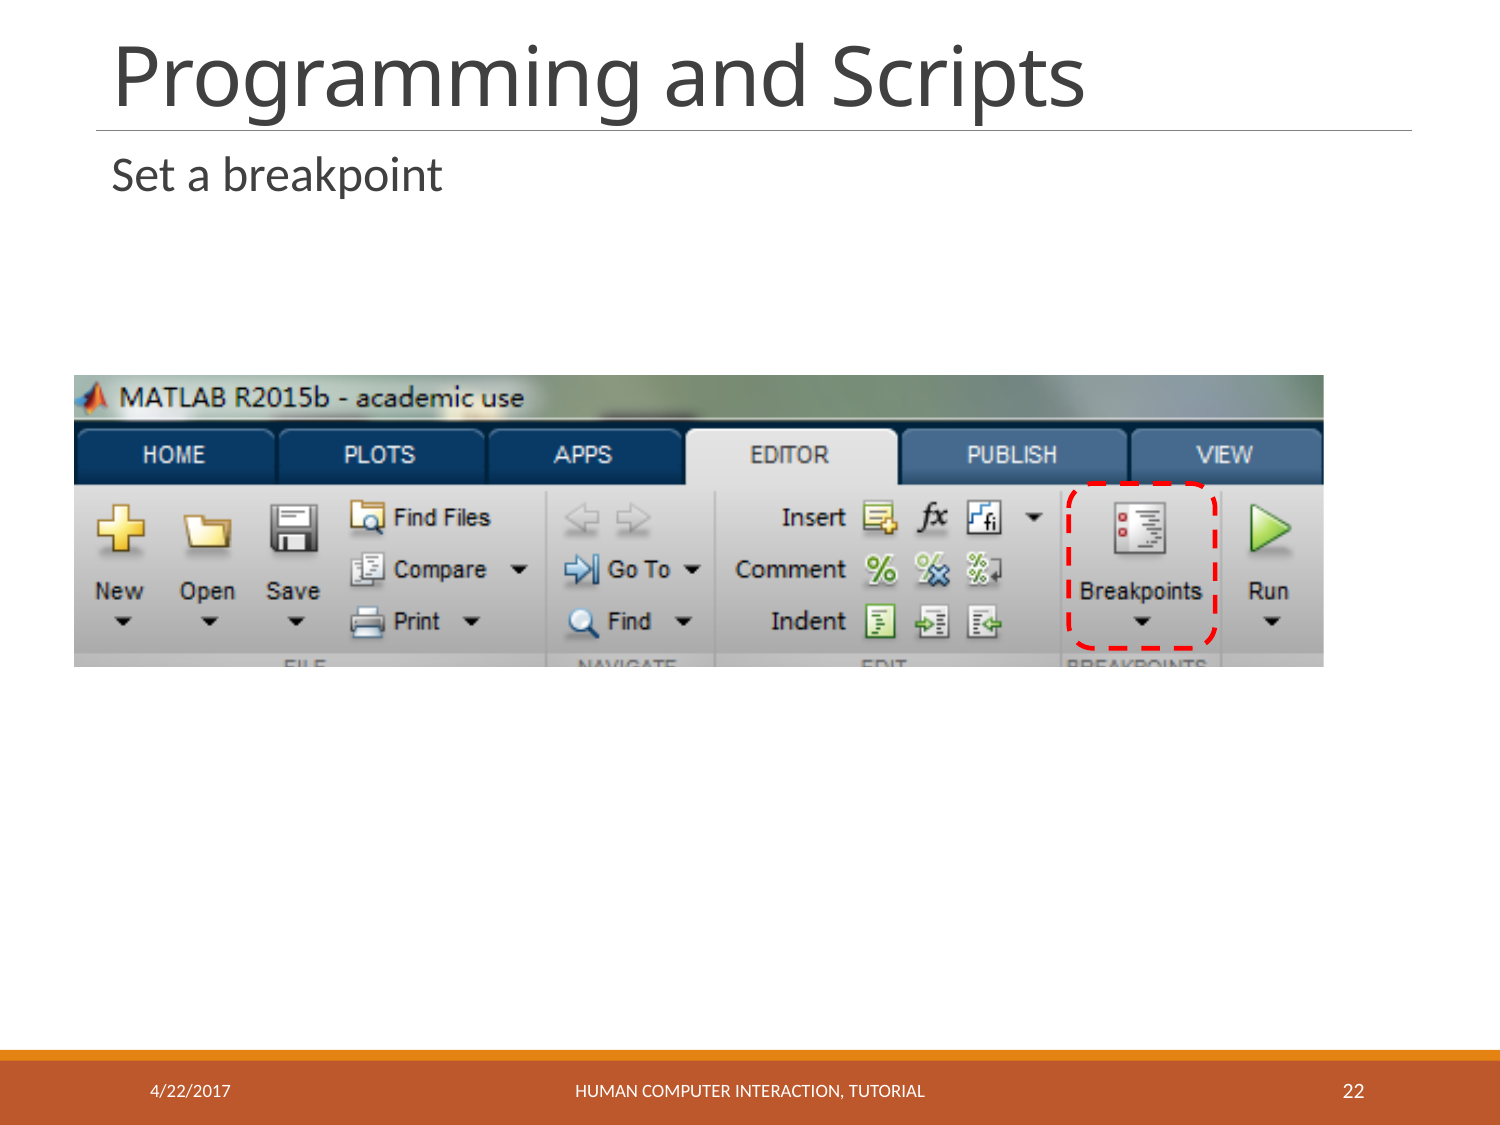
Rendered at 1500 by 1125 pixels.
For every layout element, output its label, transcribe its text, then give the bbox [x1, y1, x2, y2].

title Programming and Scripts [96, 19, 1413, 131]
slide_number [135, 1059, 440, 1120]
slide_number 22 [1218, 1059, 1380, 1120]
picture [73, 374, 1325, 667]
list Set a breakpoint [96, 140, 1413, 1034]
footer HUMAN COMPUTER INTERACTION, TUTORIAL [453, 1059, 1047, 1120]
